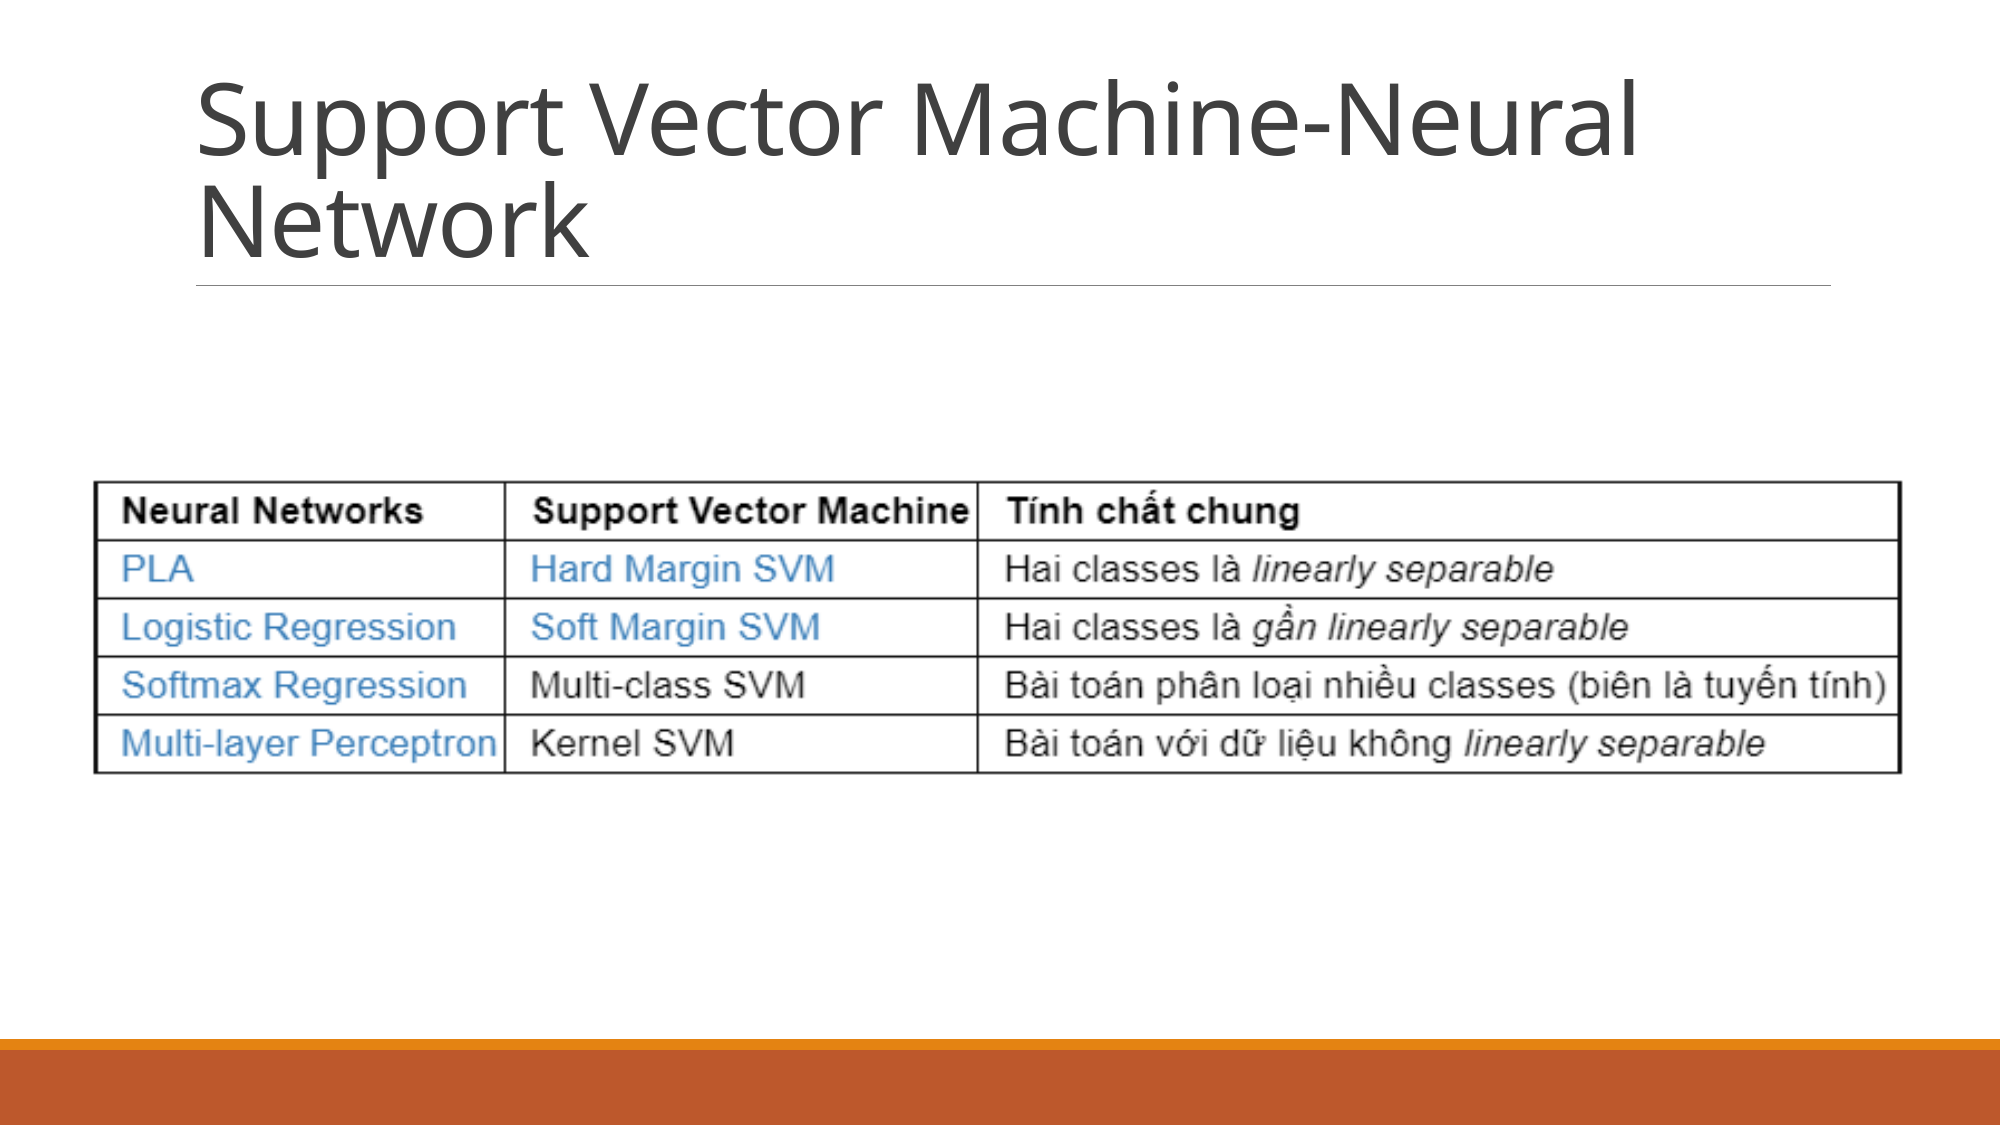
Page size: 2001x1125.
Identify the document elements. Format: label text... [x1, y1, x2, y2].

title Support Vector Machine-Neural Network [180, 47, 1830, 285]
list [83, 466, 1917, 789]
